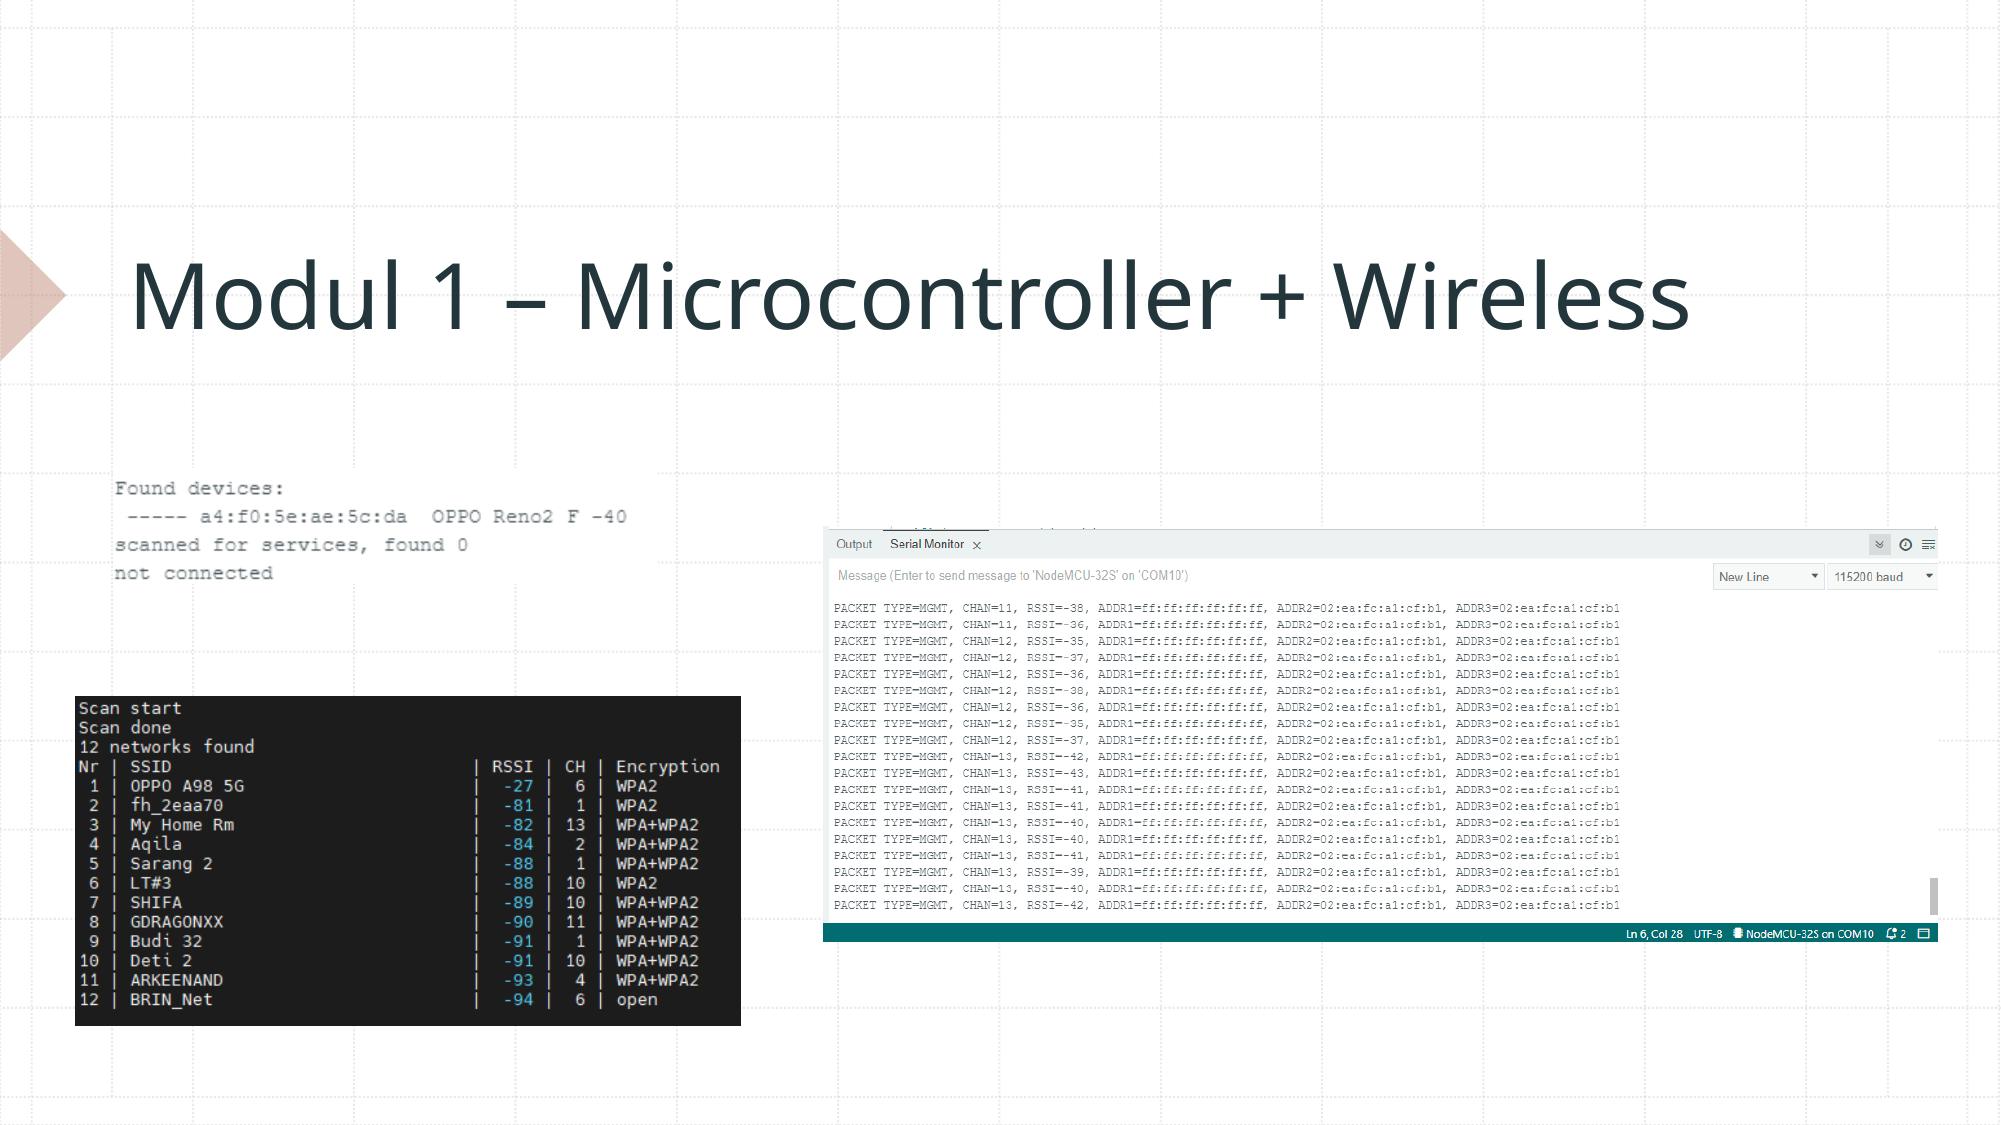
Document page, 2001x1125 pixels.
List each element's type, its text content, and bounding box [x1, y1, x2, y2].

picture [75, 696, 741, 1026]
picture [823, 526, 1938, 942]
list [113, 468, 658, 584]
title Modul 1 – Microcontroller + Wireless [113, 119, 1808, 356]
